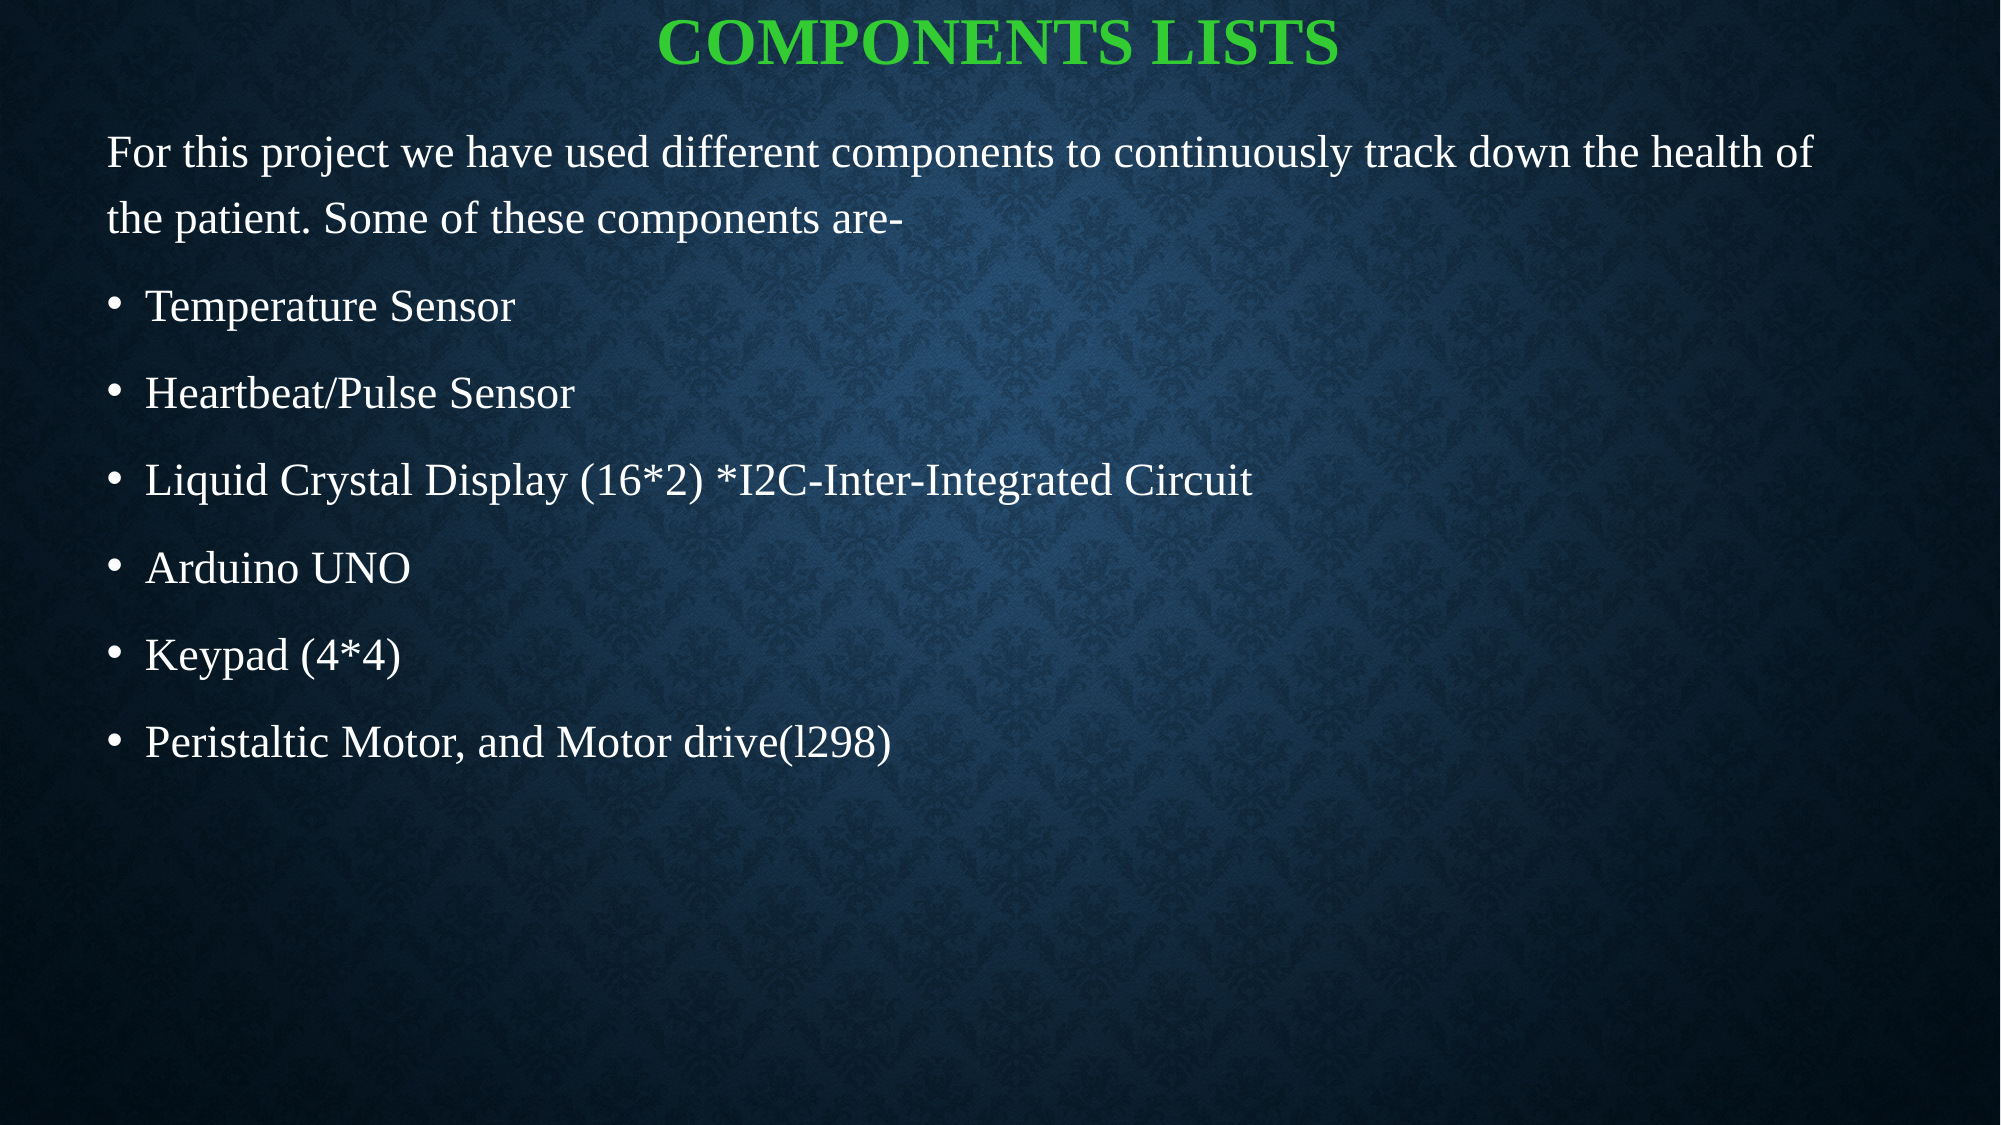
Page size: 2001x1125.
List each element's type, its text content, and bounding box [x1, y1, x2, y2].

list For this project we have used different components to continuously track down the health of the patient. Some of these components are- Temperature Sensor Heartbeat/Pulse Sensor Liquid Crystal Display (16*2) *I2C-Inter-Integrated Circuit Arduino UNO Keypad (4*4) Peristaltic Motor, and Motor drive(l298) [91, 102, 1849, 1029]
title Components Lists [149, 13, 1849, 102]
